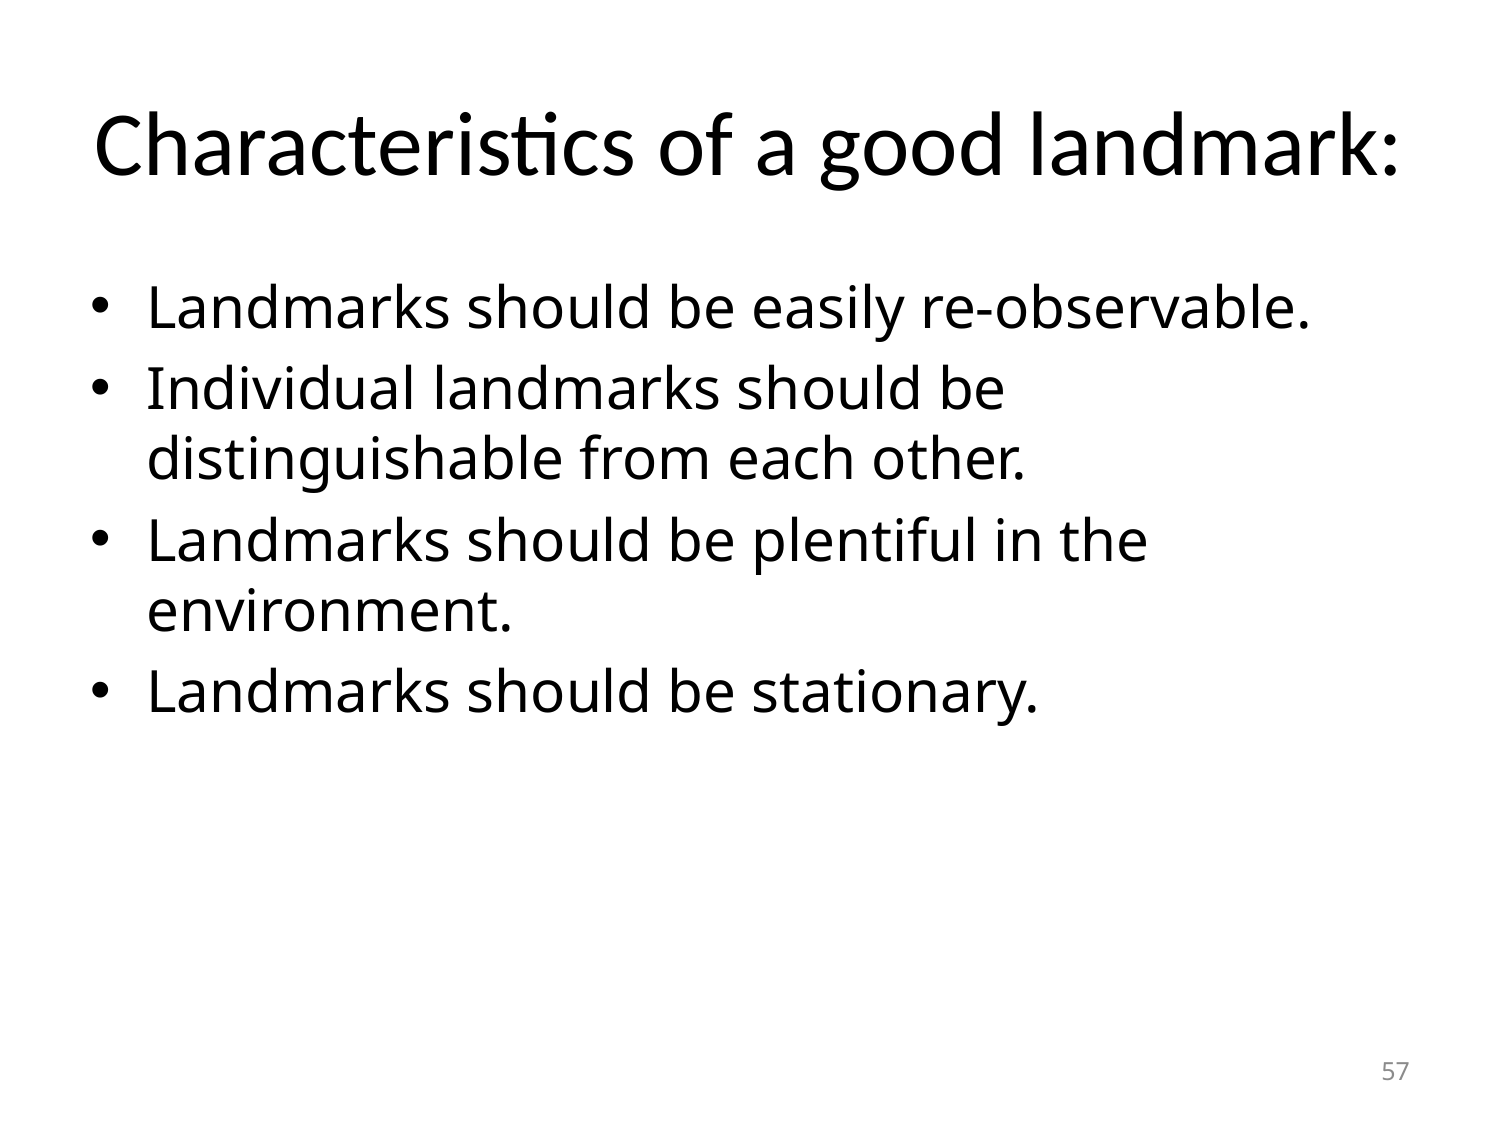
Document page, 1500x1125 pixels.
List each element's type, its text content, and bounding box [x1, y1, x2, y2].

title Characteristics of a good landmark: [75, 45, 1425, 233]
list Landmarks should be easily re-observable. Individual landmarks should be distinguishable from each other. Landmarks should be plentiful in the environment. Landmarks should be stationary. [75, 262, 1425, 1005]
slide_number 57 [1074, 1042, 1425, 1103]
